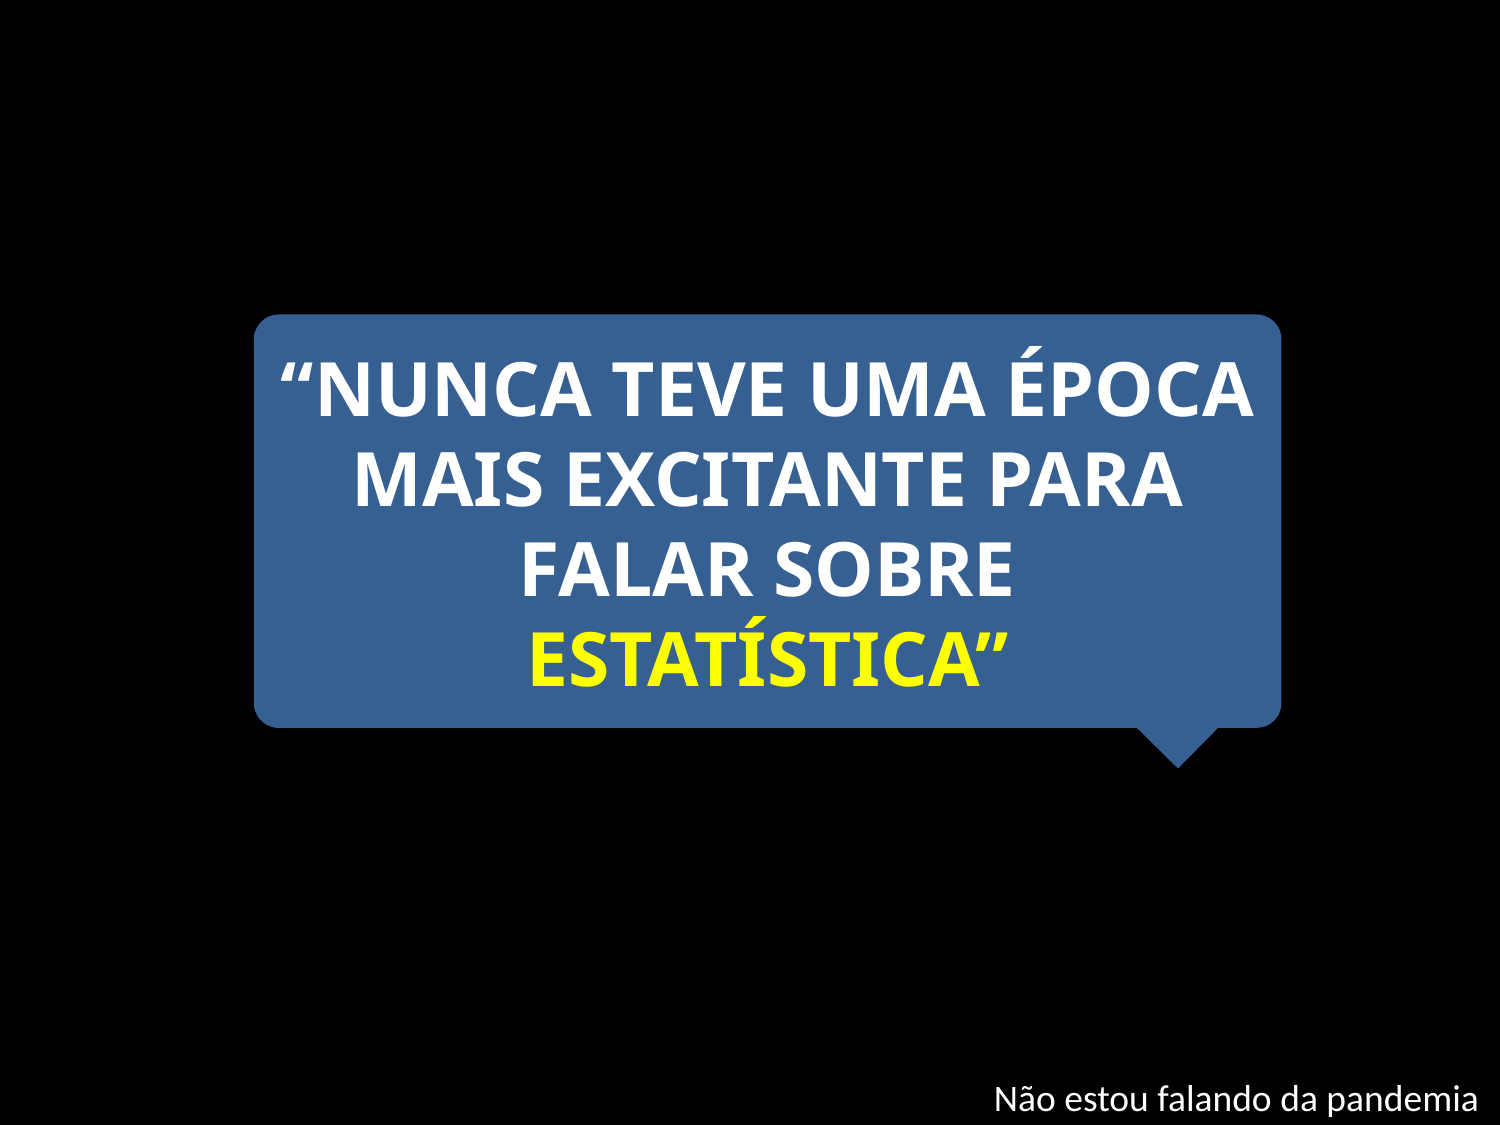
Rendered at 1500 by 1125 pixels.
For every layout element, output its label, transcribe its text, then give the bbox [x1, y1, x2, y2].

text_box “NUNCA TEVE UMA ÉPOCA MAIS EXCITANTE PARA FALAR SOBRE ESTATÍSTICA” [251, 312, 1284, 731]
text_box [1125, 666, 1230, 771]
text_box Não estou falando da pandemia [797, 1066, 1495, 1125]
